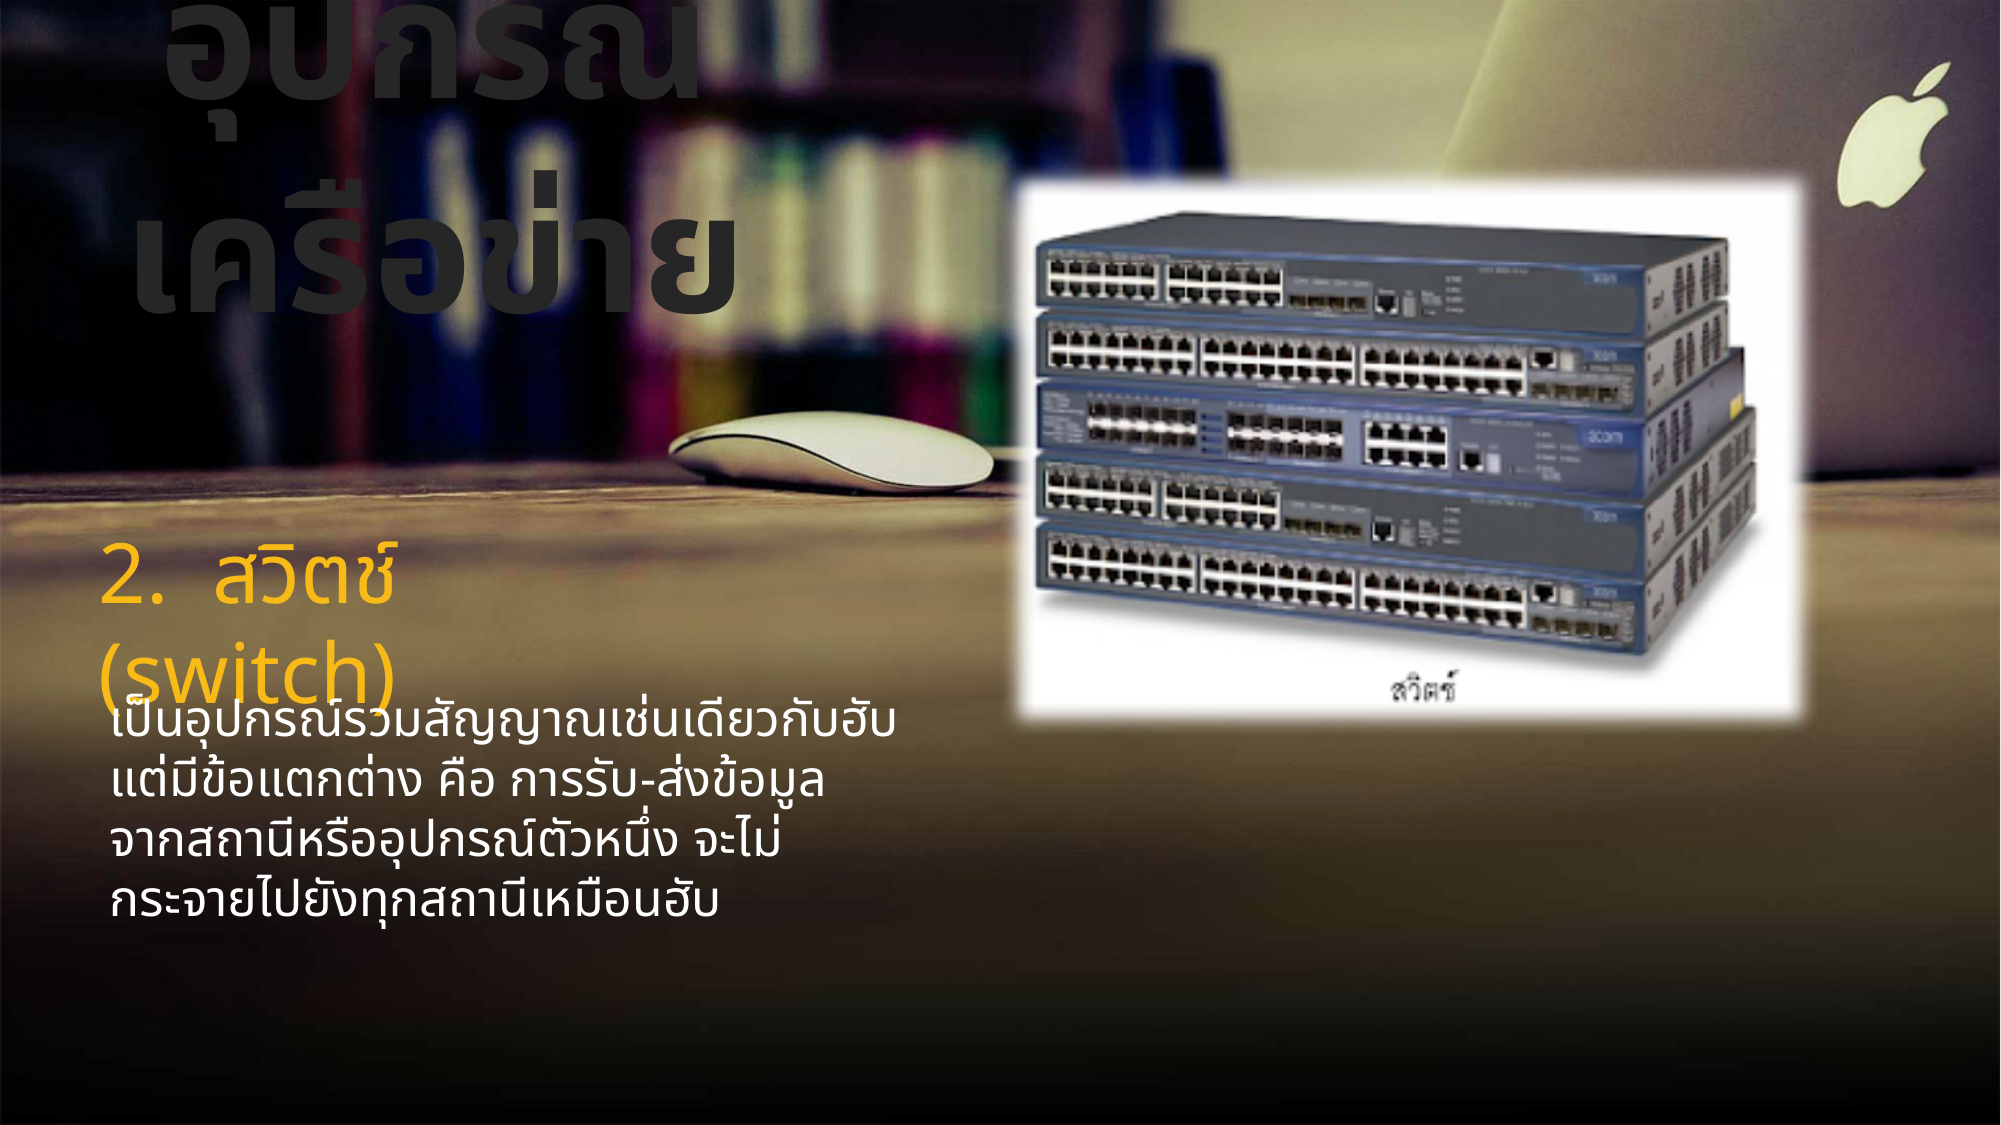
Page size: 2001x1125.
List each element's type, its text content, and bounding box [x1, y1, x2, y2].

text_box อุปกรณ์เครือข่าย [26, 0, 846, 265]
picture [0, 0, 2001, 1125]
text_box 2. สวิตช์ (switch) [83, 513, 603, 728]
text_box เป็นอุปกรณ์รวมสัญญาณเช่นเดียวกับฮับ แต่มีข้อแตกต่าง คือ การรับ-ส่งข้อมูลจากสถานีหรืออุปกรณ์ตัวหนึ่ง จะไม่กระจายไปยังทุกสถานีเหมือนฮับ [94, 678, 914, 934]
